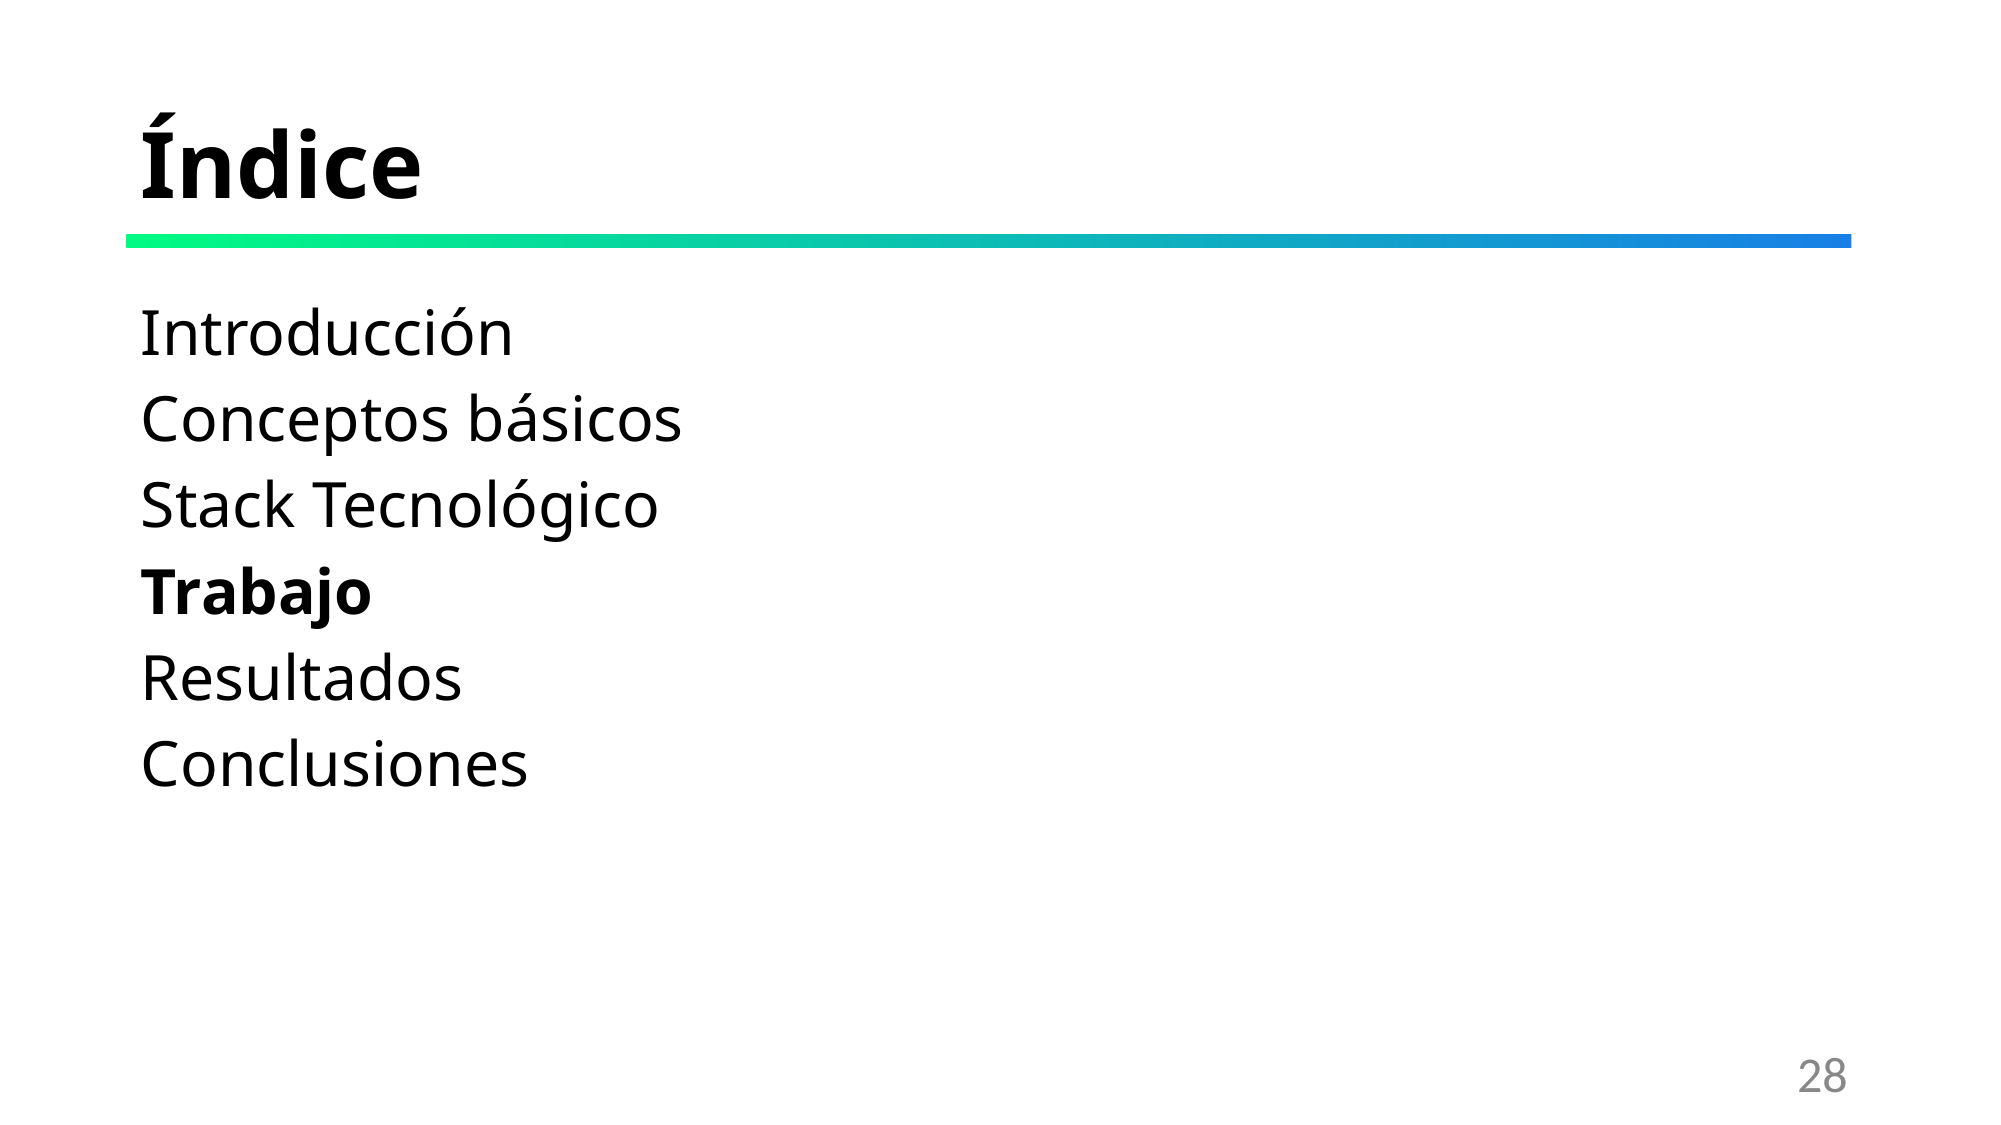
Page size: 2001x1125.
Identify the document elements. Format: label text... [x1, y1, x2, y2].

title Índice [125, 59, 1851, 274]
text_box [126, 234, 1852, 248]
list Introducción Conceptos básicos Stack Tecnológico Trabajo Resultados Conclusiones [125, 274, 1851, 818]
slide_number ‹#› [1412, 1042, 1863, 1103]
